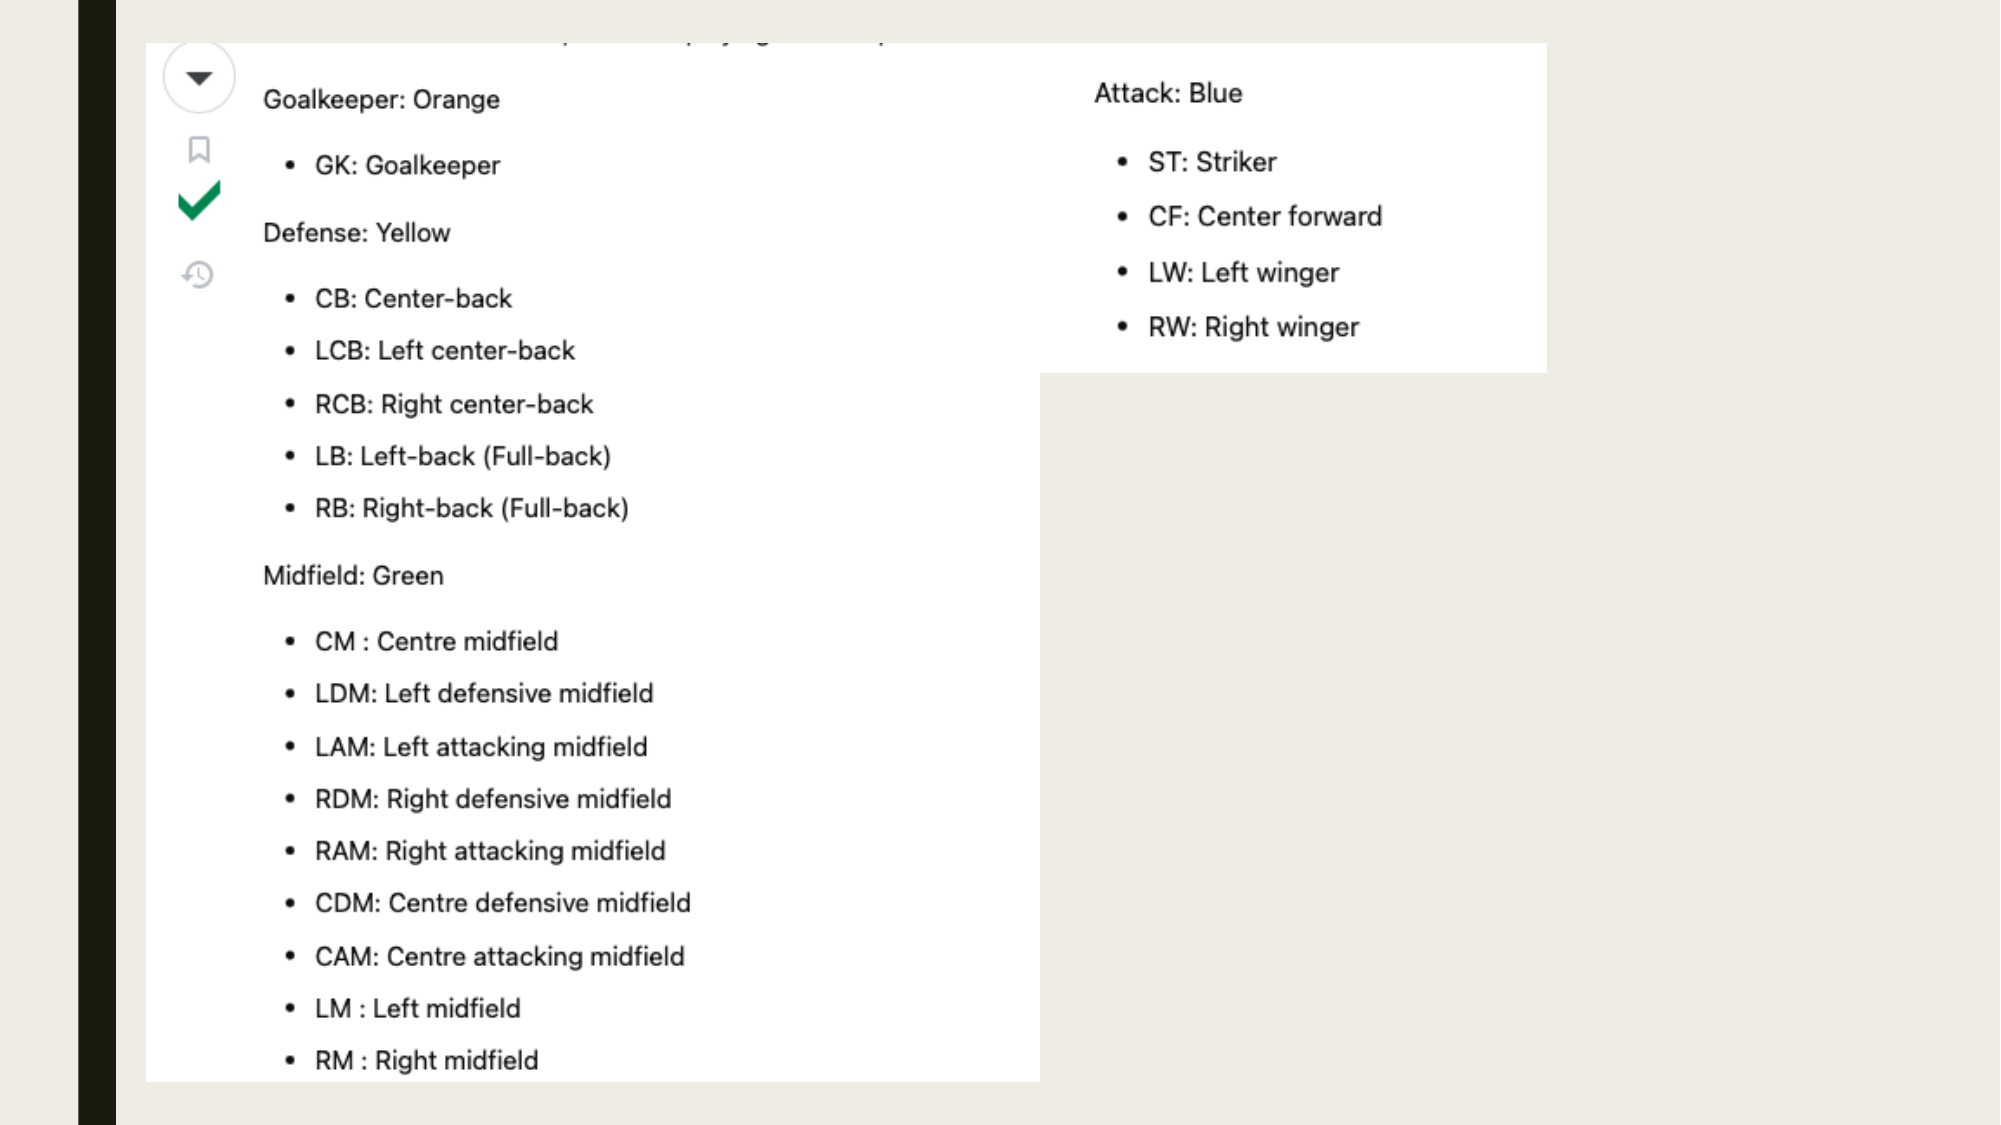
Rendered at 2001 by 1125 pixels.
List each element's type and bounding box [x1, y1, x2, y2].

picture [146, 43, 1547, 1082]
